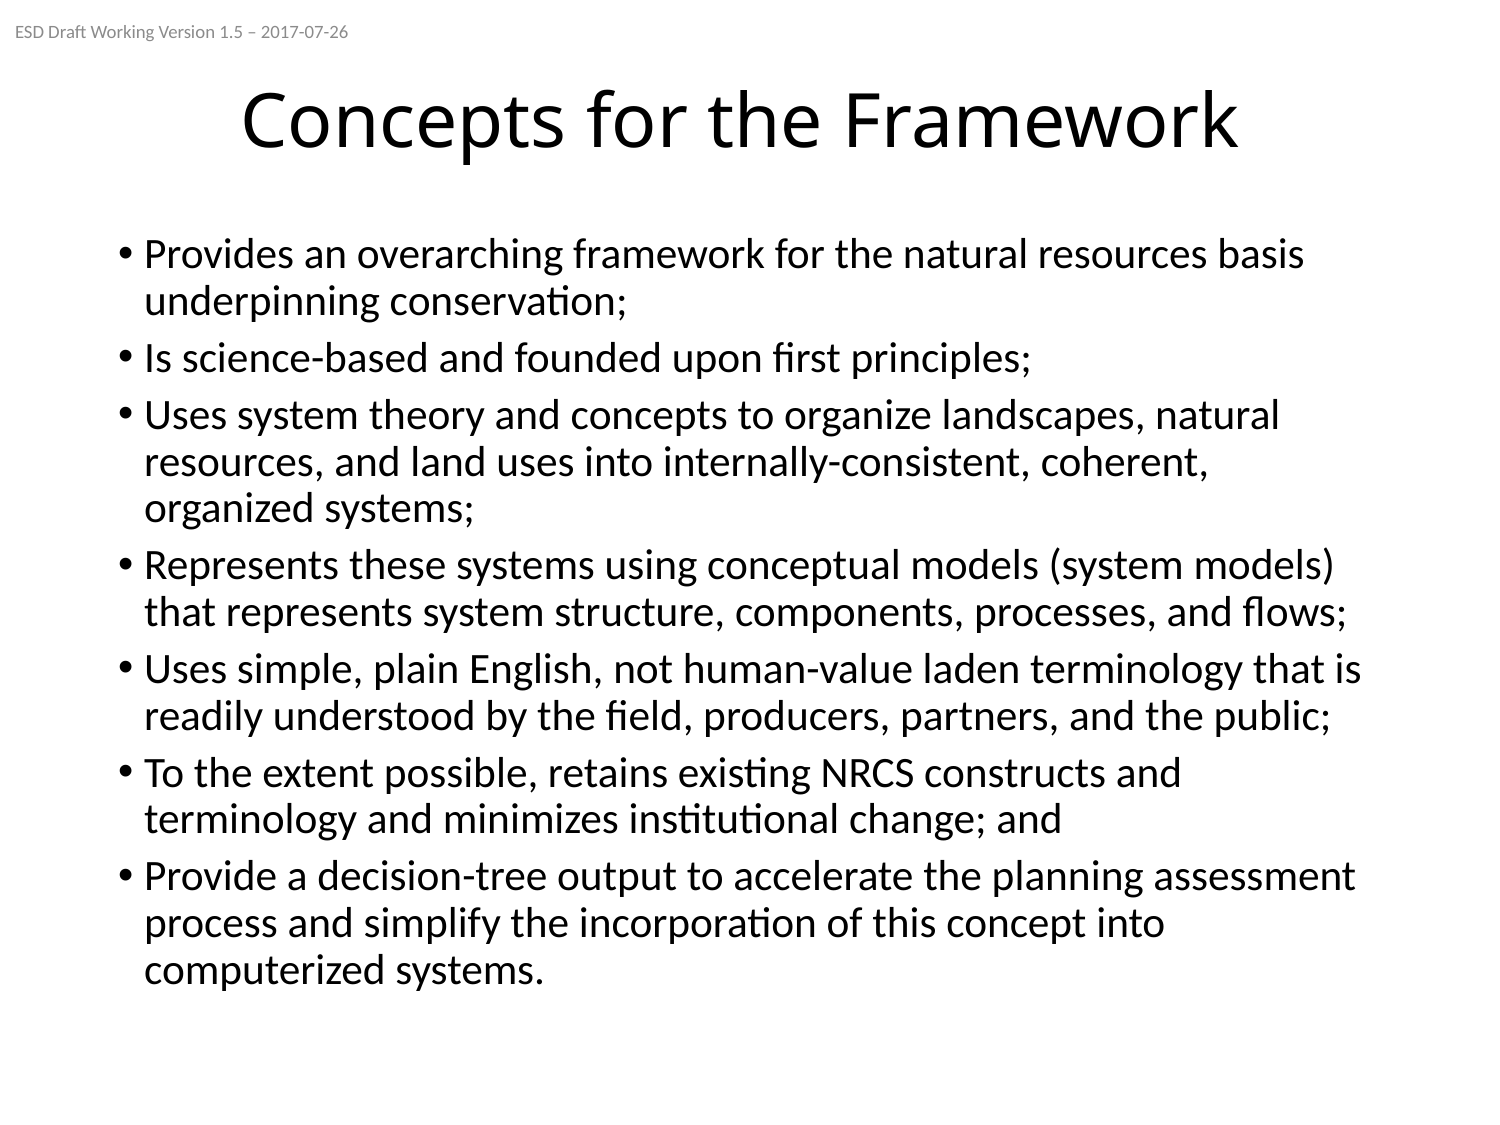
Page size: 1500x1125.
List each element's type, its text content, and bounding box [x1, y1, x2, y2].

list Provides an overarching framework for the natural resources basis underpinning conservation; Is science-based and founded upon first principles; Uses system theory and concepts to organize landscapes, natural resources, and land uses into internally-consistent, coherent, organized systems; Represents these systems using conceptual models (system models) that represents system structure, components, processes, and flows; Uses simple, plain English, not human-value laden terminology that is readily understood by the field, producers, partners, and the public; To the extent possible, retains existing NRCS constructs and terminology and minimizes institutional change; and Provide a decision-tree output to accelerate the planning assessment process and simplify the incorporation of this concept into computerized systems. [103, 223, 1397, 1046]
footer ESD Draft Working Version 1.5 – 2017-07-26 [0, 1, 507, 62]
title Concepts for the Framework [103, 59, 1397, 187]
